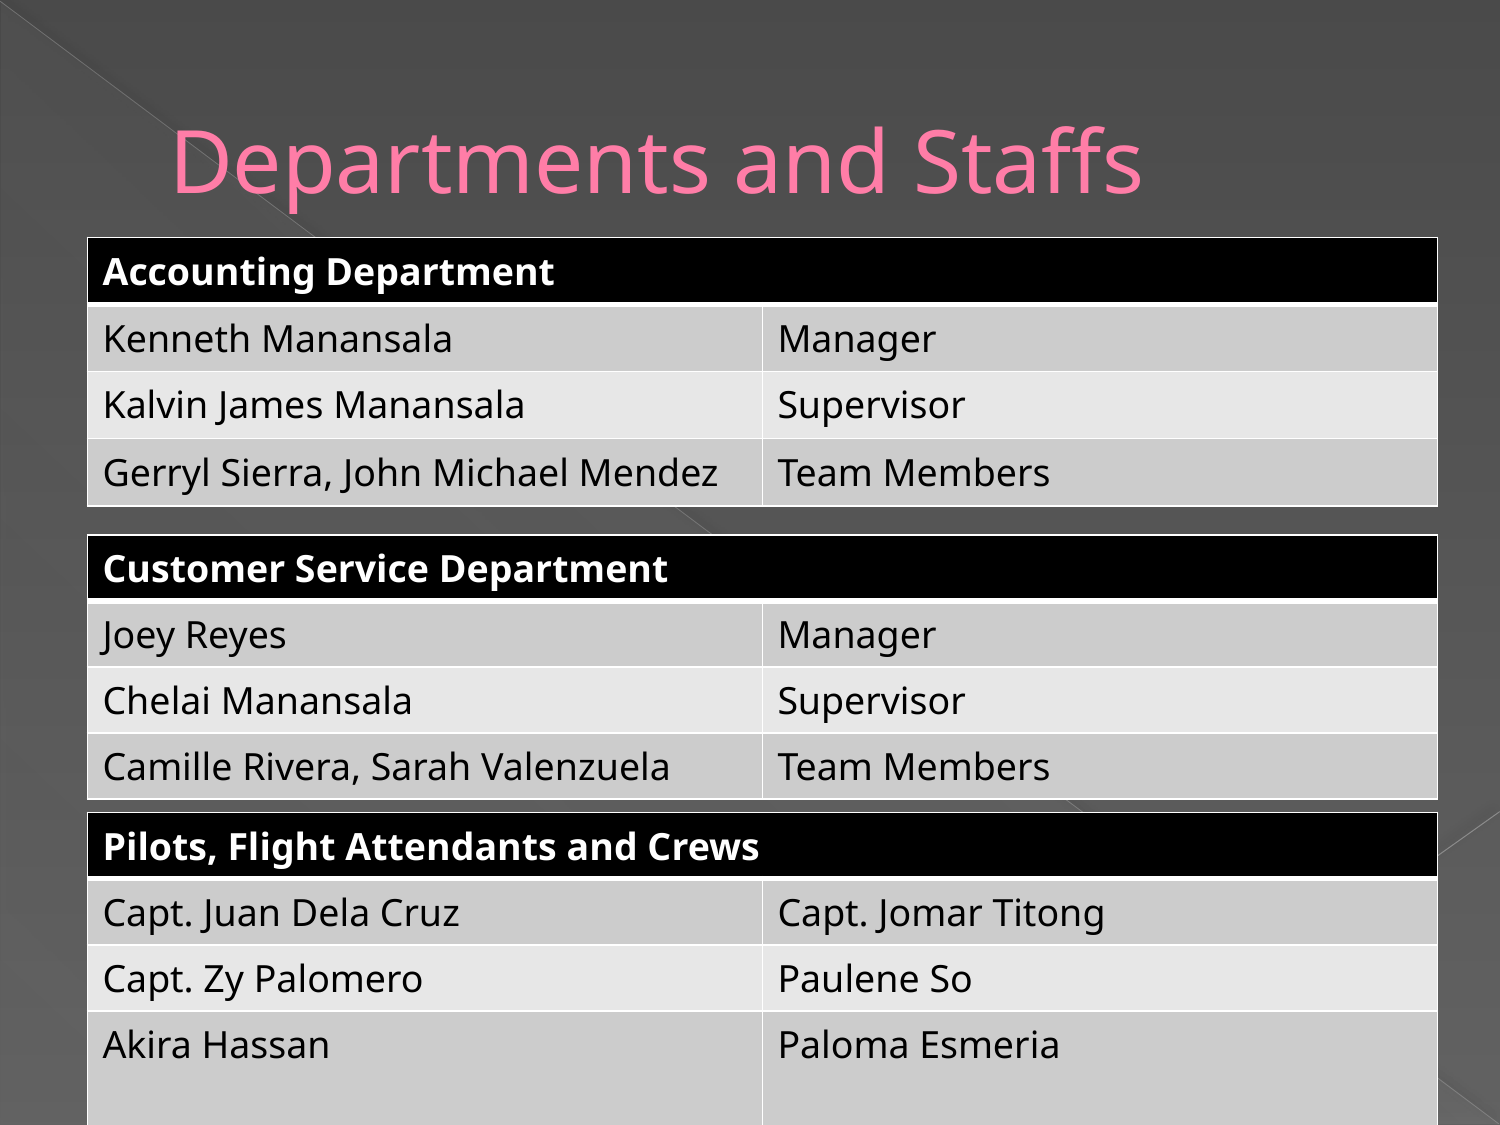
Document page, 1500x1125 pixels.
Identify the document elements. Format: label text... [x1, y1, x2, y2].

table_header Pilots, Flight Attendants and Crews [88, 813, 1437, 876]
table_cell Gerryl Sierra, John Michael Mendez [88, 439, 762, 505]
table_cell Capt. Juan Dela Cruz [88, 881, 762, 944]
title Departments and Staffs [75, 43, 1425, 274]
table_cell Supervisor [763, 372, 1437, 438]
table_cell Joey Reyes [88, 604, 762, 666]
table_cell Chelai Manansala [88, 668, 762, 732]
table_cell Kenneth Manansala [88, 307, 762, 371]
table_cell Team Members [763, 439, 1437, 505]
table_cell Supervisor [763, 668, 1437, 732]
table_cell Camille Rivera, Sarah Valenzuela [88, 734, 762, 798]
table_cell Akira Hassan [88, 1012, 762, 1125]
table_cell Capt. Zy Palomero [88, 946, 762, 1010]
table_header Accounting Department [88, 238, 1437, 302]
table_header Customer Service Department [88, 536, 1437, 598]
table_cell Manager [763, 604, 1437, 666]
table_cell Manager [763, 307, 1437, 371]
table_cell Capt. Jomar Titong [763, 881, 1437, 944]
table_cell Paloma Esmeria [763, 1012, 1437, 1125]
table_cell Kalvin James Manansala [88, 372, 762, 438]
table_cell Team Members [763, 734, 1437, 798]
table_cell Paulene So [763, 946, 1437, 1010]
